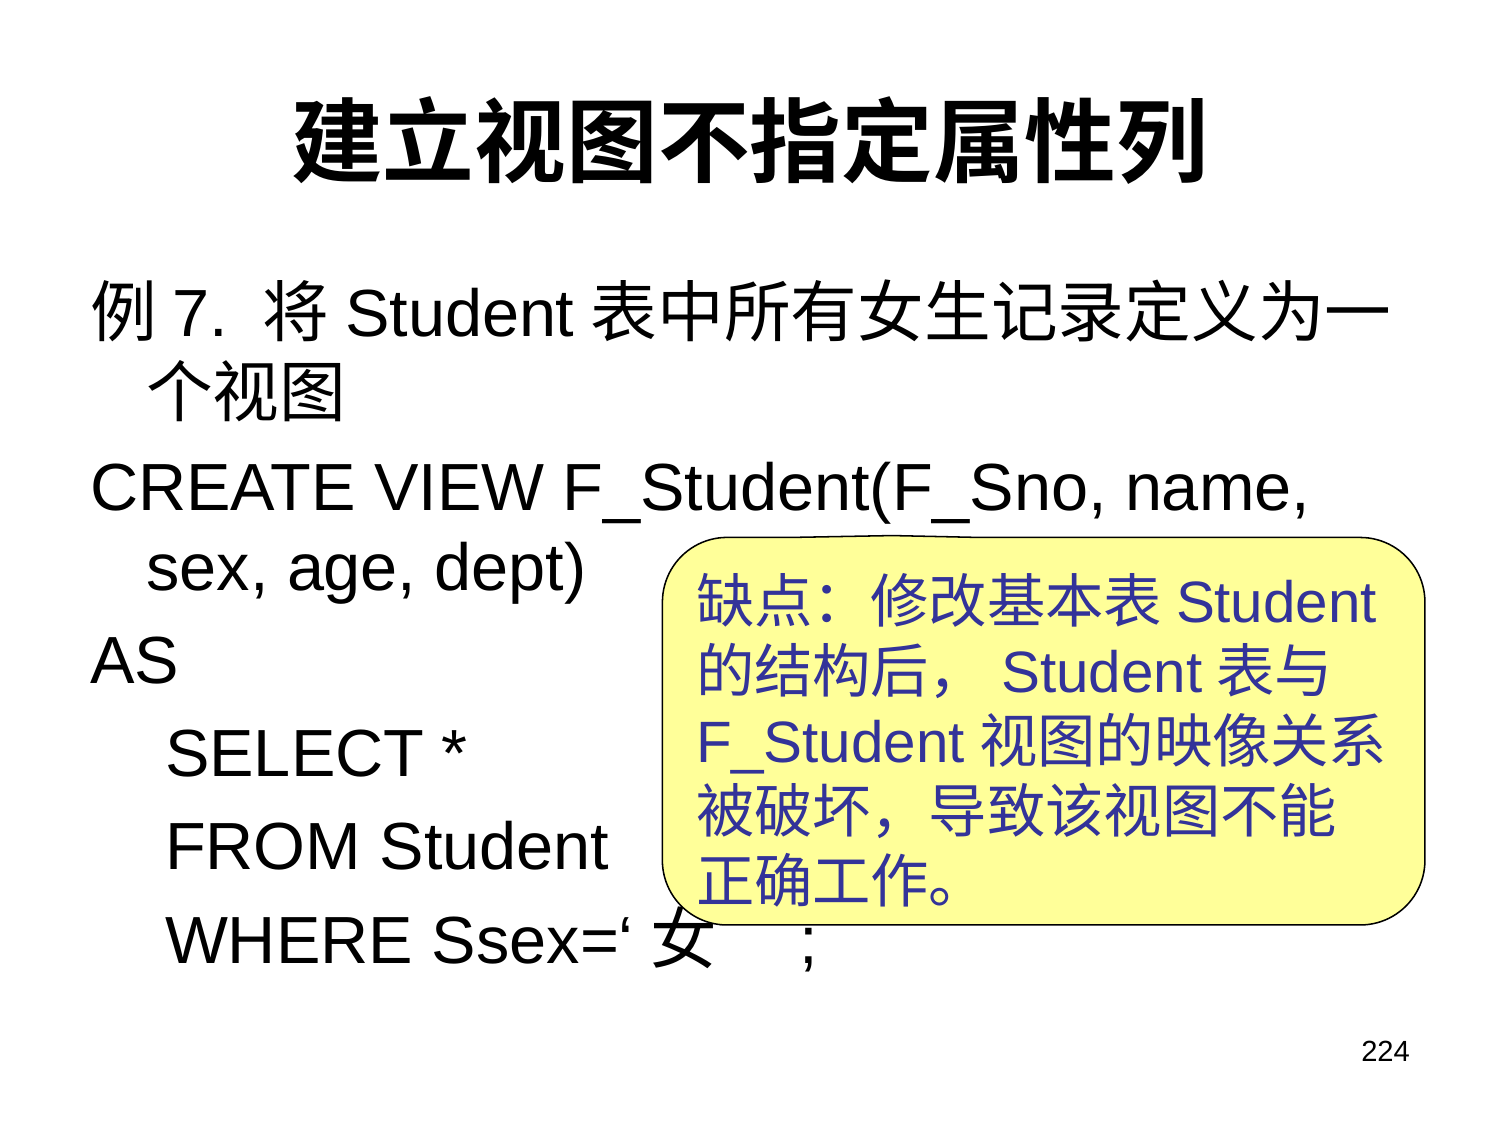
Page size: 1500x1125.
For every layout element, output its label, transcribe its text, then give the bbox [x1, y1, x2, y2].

list 例7. 将Student表中所有女生记录定义为一个视图 CREATE VIEW F_Student(F_Sno, name, sex, age, dept) AS SELECT * FROM Student WHERE Ssex=‘女’; [75, 262, 1425, 1005]
slide_number 224 [1074, 1024, 1426, 1103]
text_box 缺点：修改基本表Student的结构后，Student表与F_Student视图的映像关系被破坏，导致该视图不能正确工作。 [662, 535, 1425, 925]
title 建立视图不指定属性列 [75, 45, 1425, 233]
